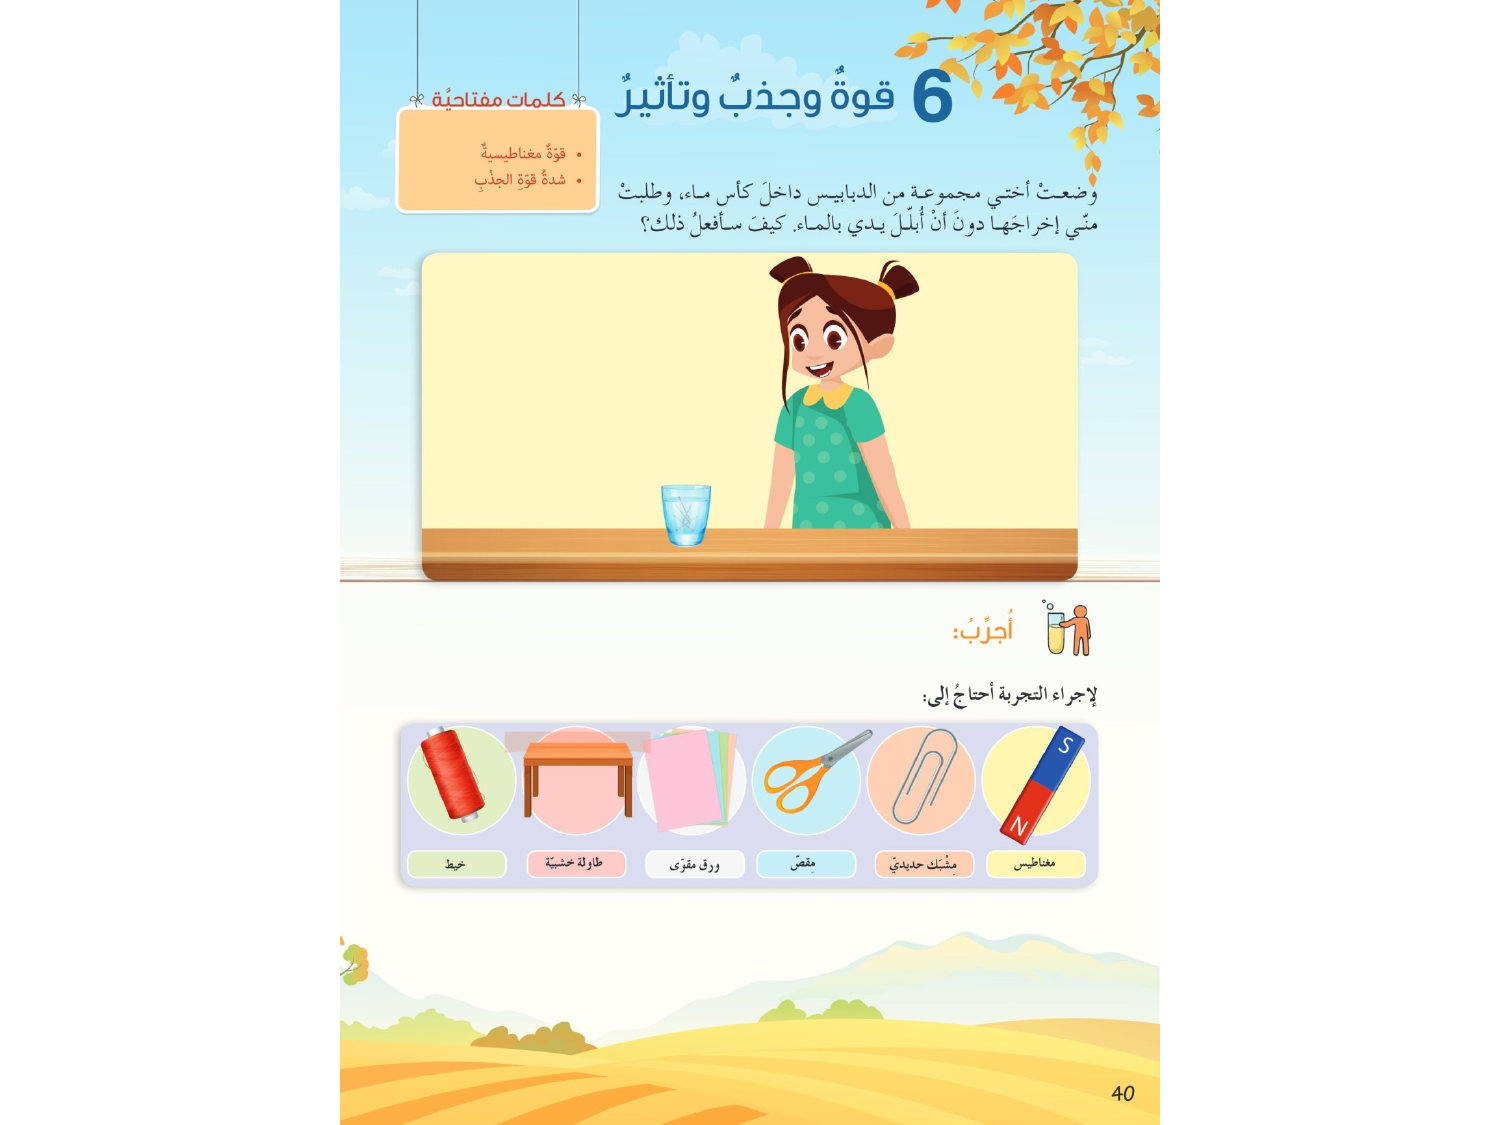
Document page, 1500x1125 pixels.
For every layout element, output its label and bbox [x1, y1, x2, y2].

picture [340, 0, 1160, 1125]
